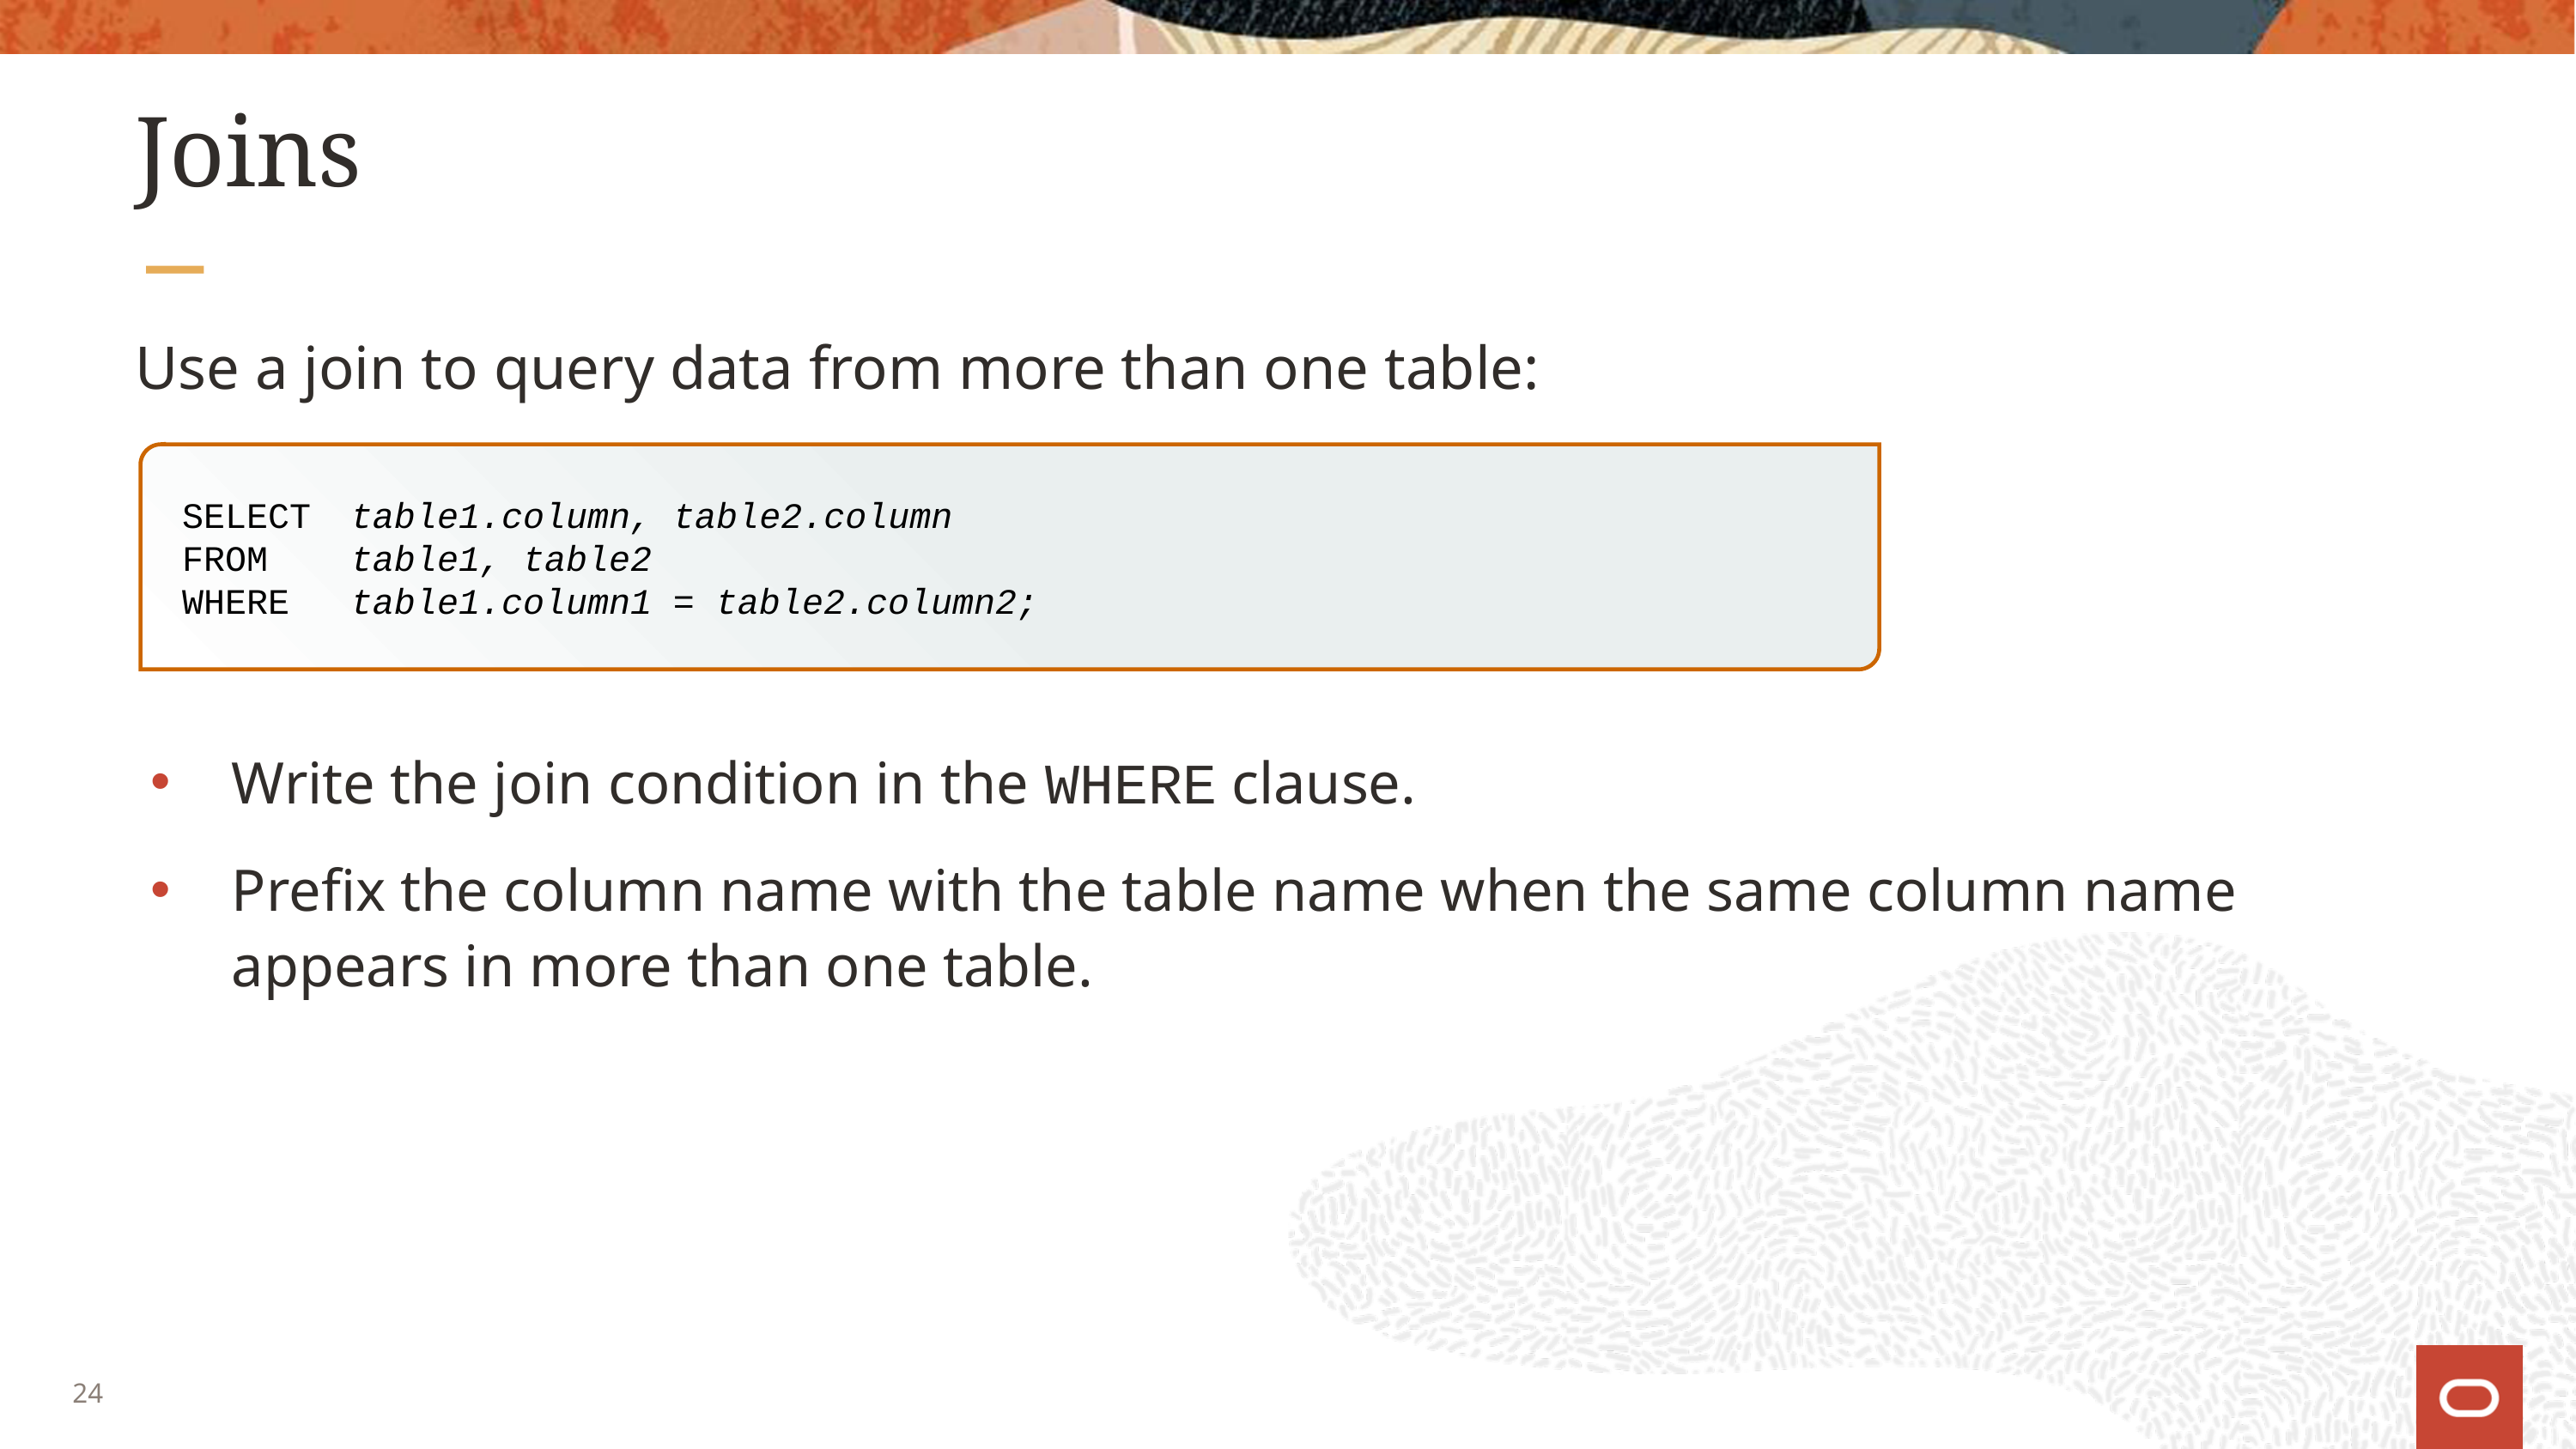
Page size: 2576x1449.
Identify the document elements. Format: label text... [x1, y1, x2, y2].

text_box [1343, 444, 1880, 670]
text_box SELECT table1.column, table2.column FROM table1, table2 WHERE table1.column1 = table2.column2; [162, 444, 1343, 670]
list Use a join to query data from more than one table: Write the join condition in the WHERE clause. Prefix the column name with the table name when the same column name appears in more than one table. [131, 319, 2445, 1006]
title Joins [131, 86, 2445, 252]
picture [0, 0, 2576, 54]
text_box [140, 444, 162, 670]
picture [2416, 1345, 2523, 1449]
